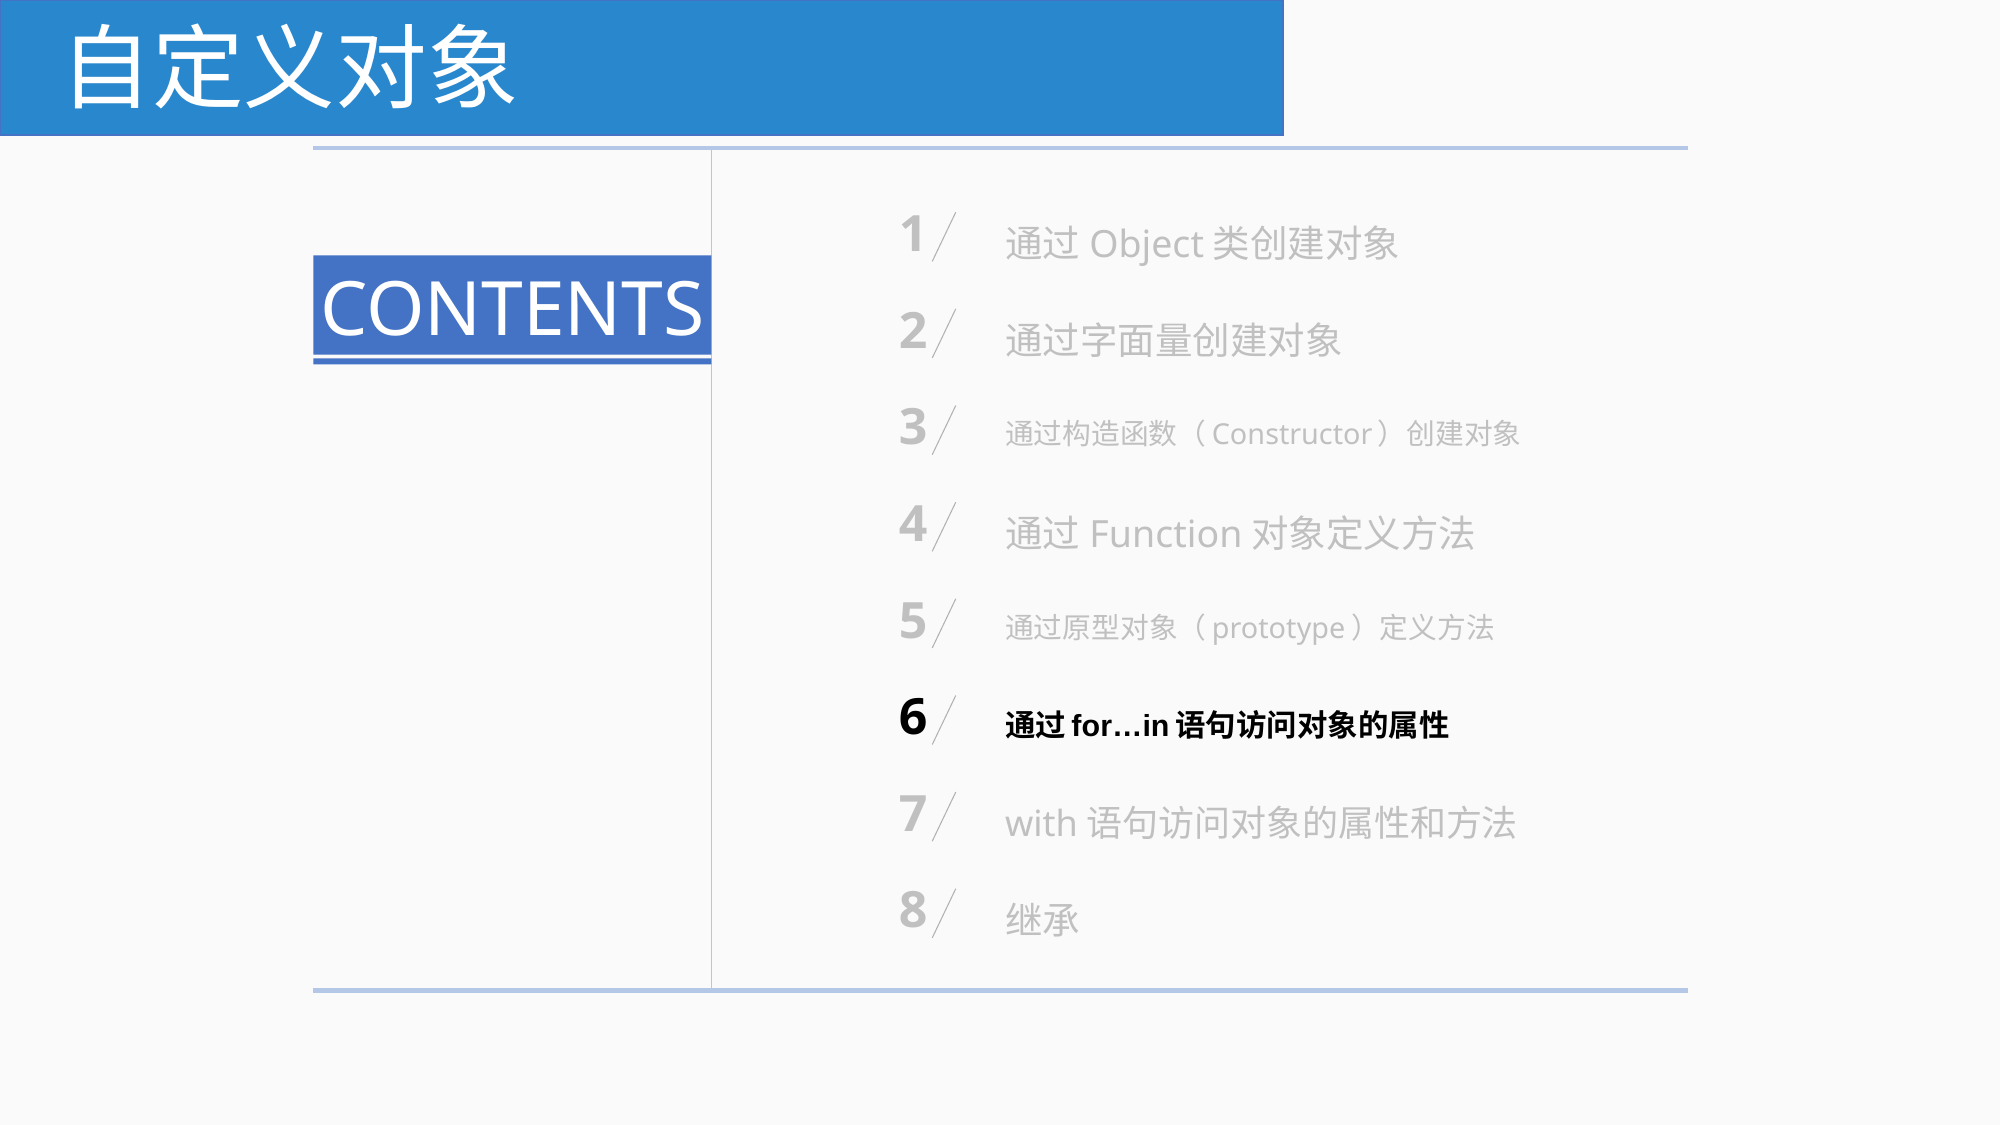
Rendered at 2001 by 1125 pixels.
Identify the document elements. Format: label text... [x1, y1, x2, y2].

text_box [312, 357, 711, 365]
text_box CONTENTS [312, 254, 711, 356]
text_box 2 [890, 287, 936, 369]
text_box 通过原型对象（prototype）定义方法 [1005, 577, 1524, 659]
text_box 8 [890, 867, 936, 949]
text_box 通过Function对象定义方法 [1005, 480, 1524, 563]
text_box 继承 [1005, 867, 1524, 949]
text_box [926, 409, 962, 451]
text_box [926, 602, 962, 644]
text_box 3 [890, 383, 936, 466]
text_box 1 [890, 190, 936, 273]
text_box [926, 216, 962, 258]
title 自定义对象 [45, 15, 1771, 124]
text_box 通过Object类创建对象 [1005, 190, 1524, 273]
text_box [926, 892, 962, 934]
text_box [926, 699, 962, 741]
text_box 通过for…in语句访问对象的属性 [1005, 673, 1524, 756]
text_box 通过构造函数（Constructor）创建对象 [1005, 383, 1524, 466]
text_box 4 [890, 480, 936, 563]
text_box 6 [890, 673, 936, 756]
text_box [926, 506, 962, 548]
text_box with语句访问对象的属性和方法 [1005, 770, 1524, 852]
text_box 7 [890, 770, 936, 852]
text_box 5 [890, 577, 936, 659]
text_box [926, 312, 962, 355]
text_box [926, 795, 962, 838]
text_box 通过字面量创建对象 [1005, 287, 1524, 369]
